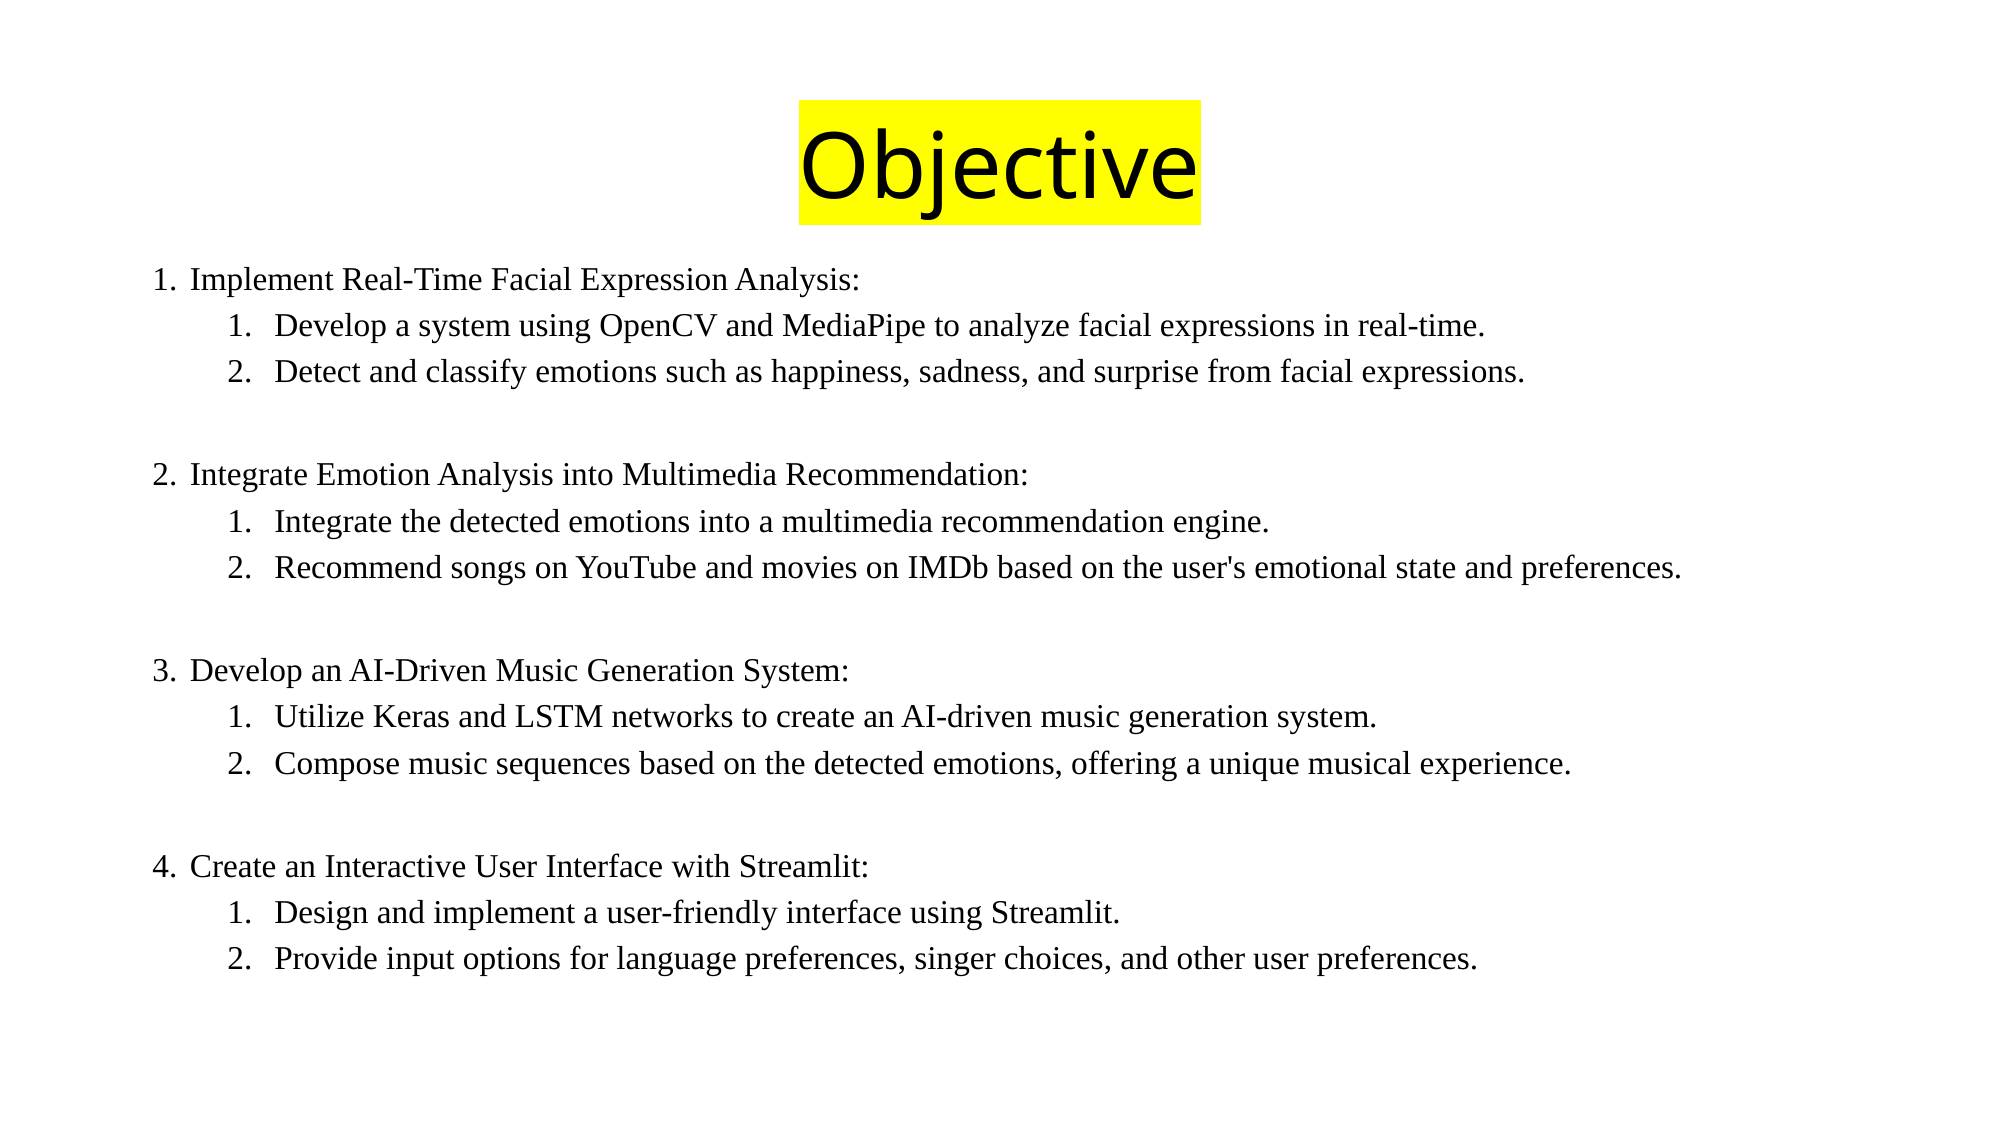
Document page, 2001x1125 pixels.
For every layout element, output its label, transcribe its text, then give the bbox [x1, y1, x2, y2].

title Objective [137, 59, 1863, 254]
list Implement Real-Time Facial Expression Analysis: Develop a system using OpenCV and MediaPipe to analyze facial expressions in real-time. Detect and classify emotions such as happiness, sadness, and surprise from facial expressions. Integrate Emotion Analysis into Multimedia Recommendation: Integrate the detected emotions into a multimedia recommendation engine. Recommend songs on YouTube and movies on IMDb based on the user's emotional state and preferences. Develop an AI-Driven Music Generation System: Utilize Keras and LSTM networks to create an AI-driven music generation system. Compose music sequences based on the detected emotions, offering a unique musical experience. Create an Interactive User Interface with Streamlit: Design and implement a user-friendly interface using Streamlit. Provide input options for language preferences, singer choices, and other user preferences. [137, 254, 1863, 1014]
